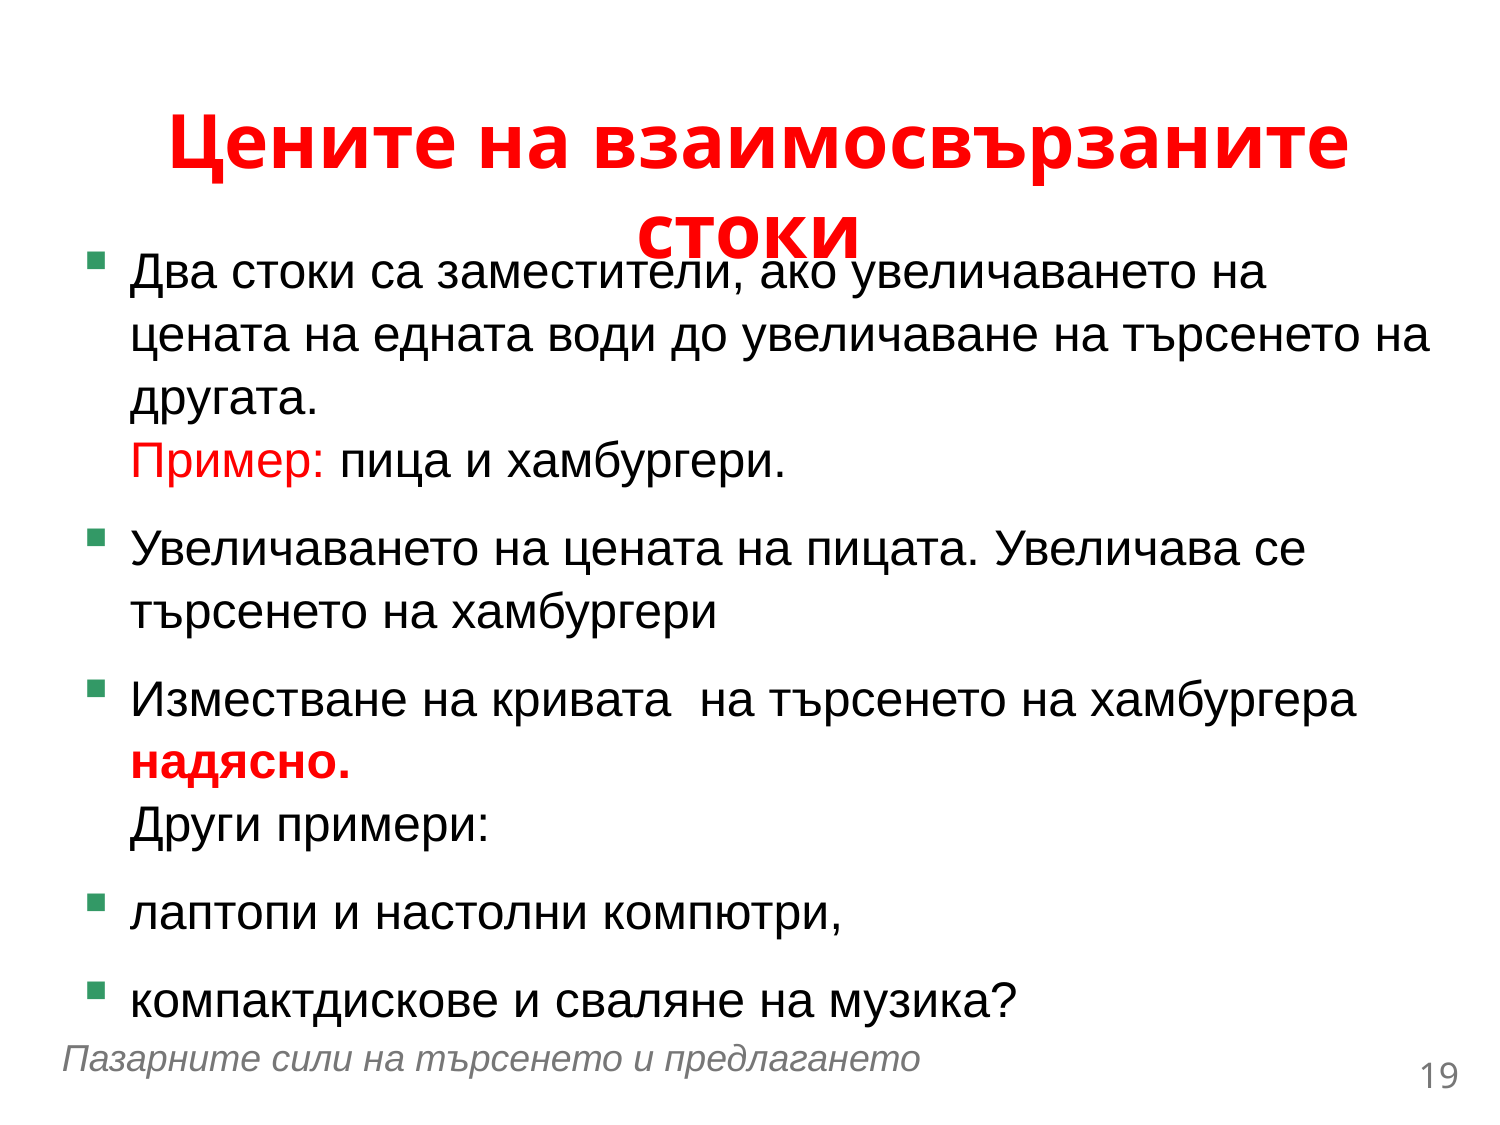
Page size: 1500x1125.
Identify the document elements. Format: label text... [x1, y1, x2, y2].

slide_number 18 [1361, 1045, 1475, 1107]
list Два стоки са заместители, ако увеличаването на цената на едната води до увеличаване на търсенето на другата. Пример: пица и хамбургери. Увеличаването на цената на пицата. Увеличава се търсенето на хамбургери Изместване на кривата на търсенето на хамбургера надясно. Други примери: лаптопи и настолни компютри, компактдискове и сваляне на музика? [67, 227, 1449, 996]
title Цените на взаимосвързаните стоки [75, 49, 1443, 228]
footer Пазарните сили на търсенето и предлагането [46, 1048, 1251, 1110]
